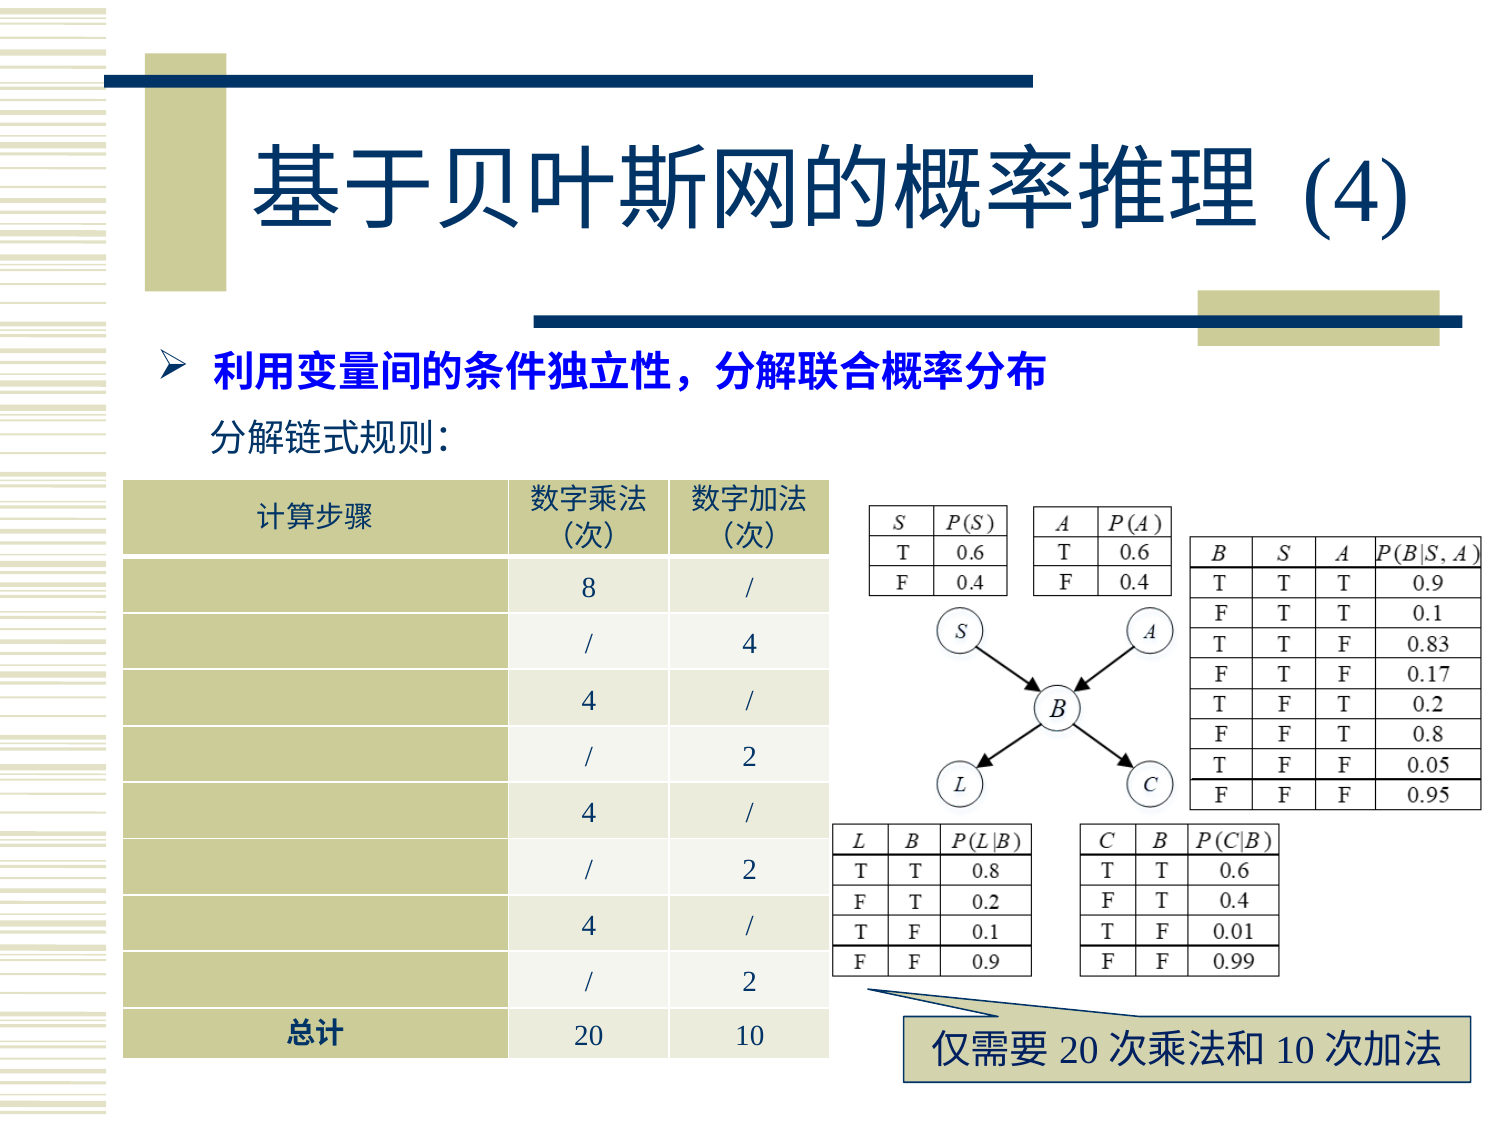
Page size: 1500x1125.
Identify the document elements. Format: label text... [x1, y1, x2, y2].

text_box 仅需要20次乘法和10次加法 [867, 989, 1471, 1083]
picture [829, 503, 1486, 981]
text_box 利用变量间的条件独立性，分解联合概率分布 [142, 337, 1064, 403]
title 基于贝叶斯网的概率推理 (4) [224, 99, 1436, 288]
